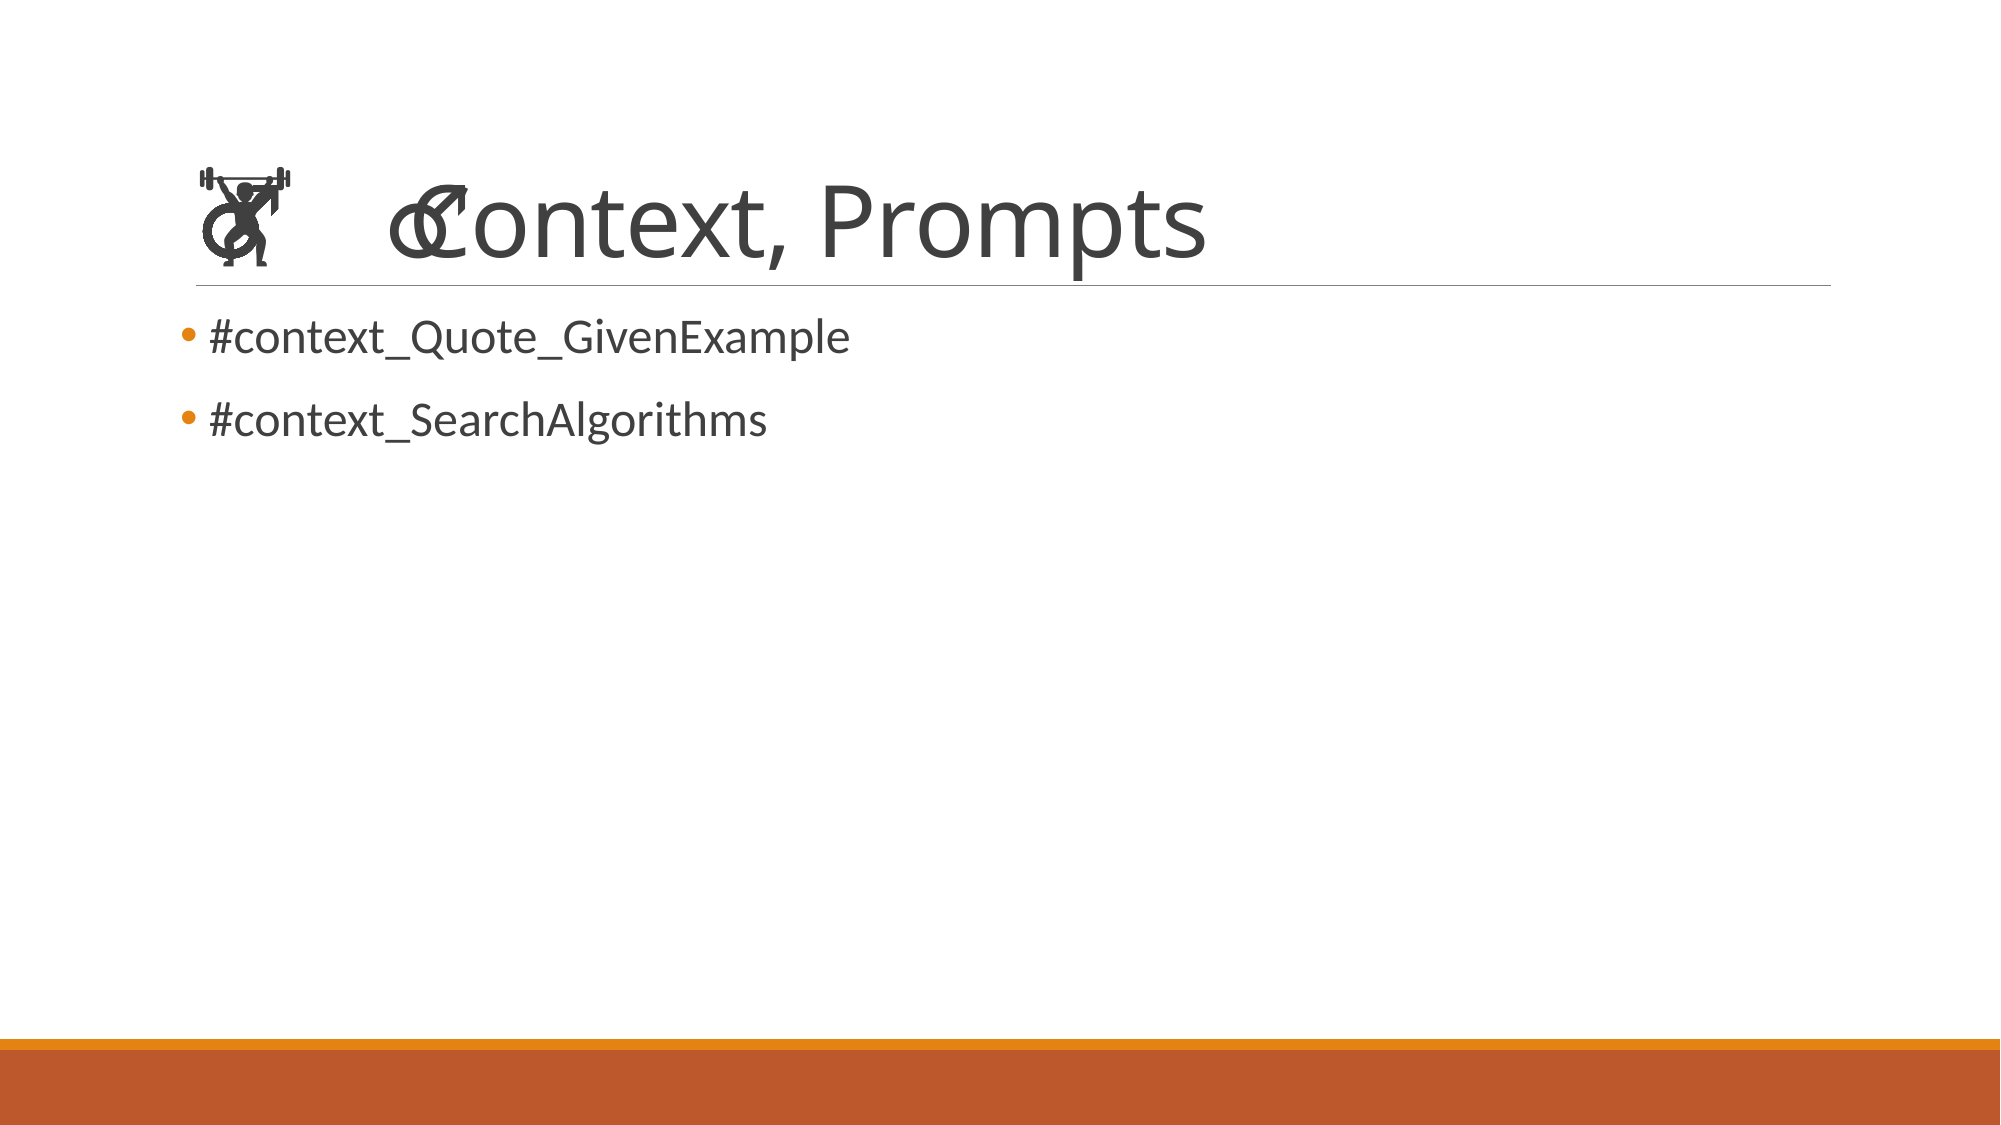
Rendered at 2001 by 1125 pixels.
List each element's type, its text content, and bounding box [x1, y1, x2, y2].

list #context_Quote_GivenExample #context_SearchAlgorithms [180, 302, 1830, 963]
title 🏋️‍♂️ Context, Prompts [180, 47, 1830, 285]
